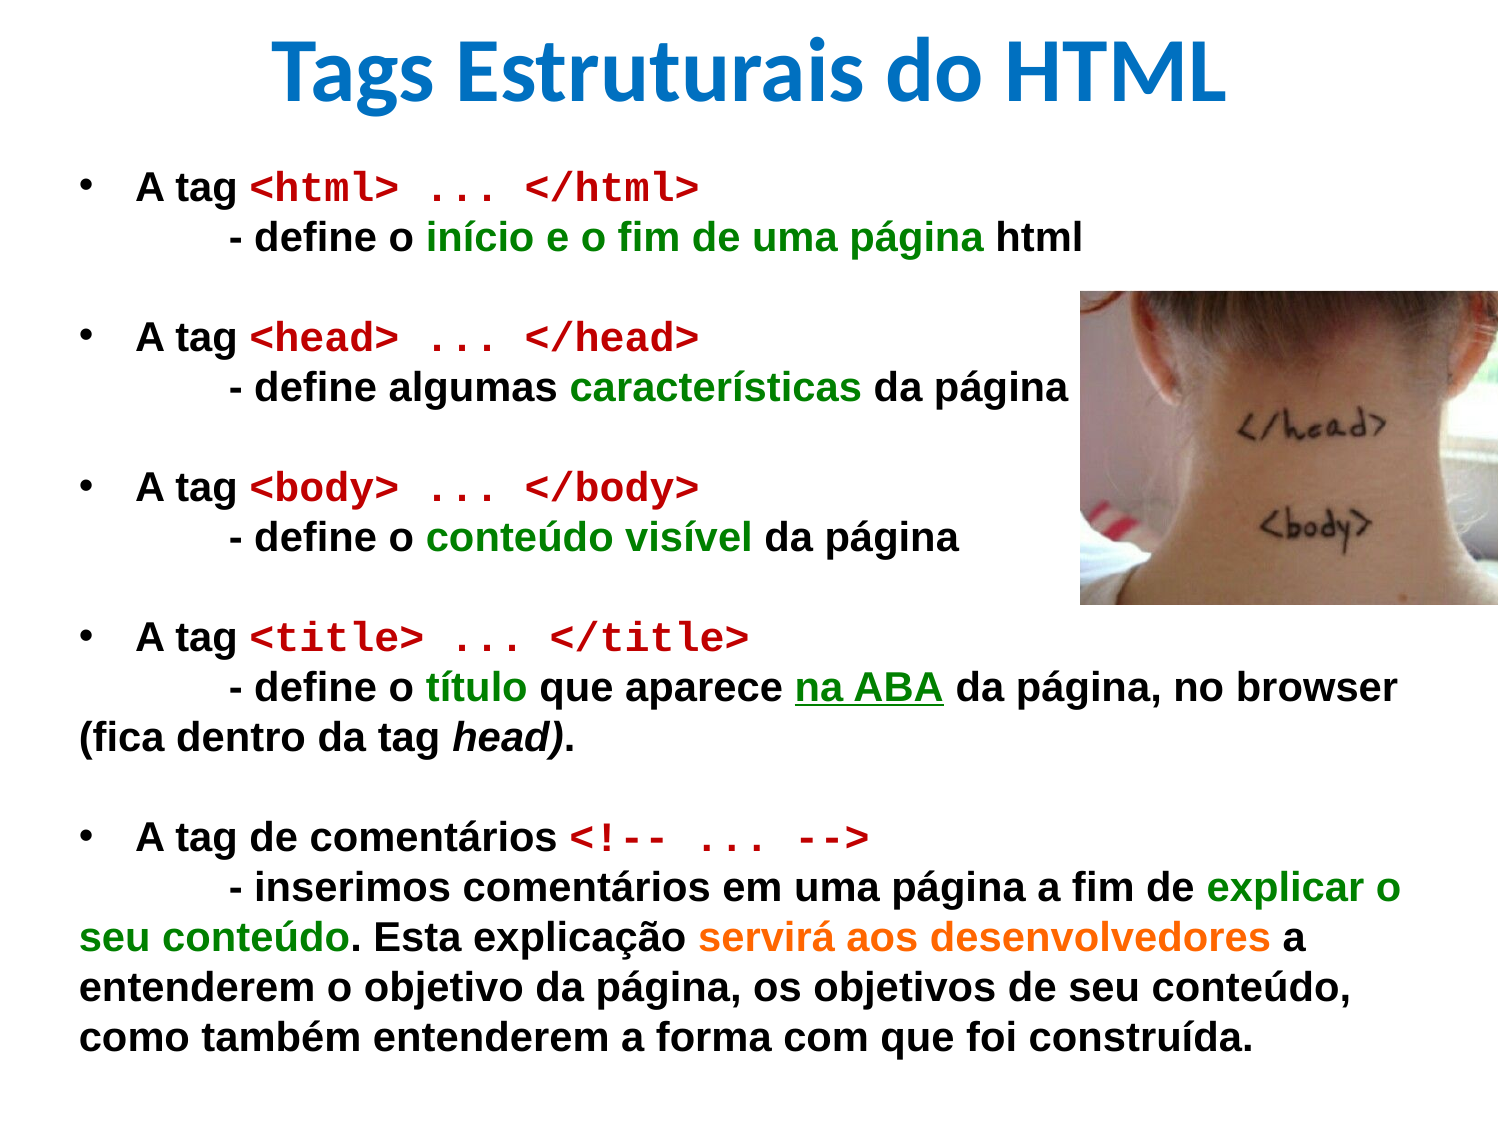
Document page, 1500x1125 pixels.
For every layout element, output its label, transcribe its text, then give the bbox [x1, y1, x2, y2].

picture [1080, 290, 1499, 605]
text_box Tags Estruturais do HTML [0, 0, 1500, 130]
text_box A tag <html> ... </html> - define o início e o fim de uma página html A tag <head> ... </head> - define algumas características da página A tag <body> ... </body> - define o conteúdo visível da página A tag <title> ... </title> - define o título que aparece na ABA da página, no browser (fica dentro da tag head). A tag de comentários <!-- ... --> - inserimos comentários em uma página a fim de explicar o seu conteúdo. Esta explicação servirá aos desenvolvedores a entenderem o objetivo da página, os objetivos de seu conteúdo, como também entenderem a forma com que foi construída. [64, 152, 1436, 1068]
